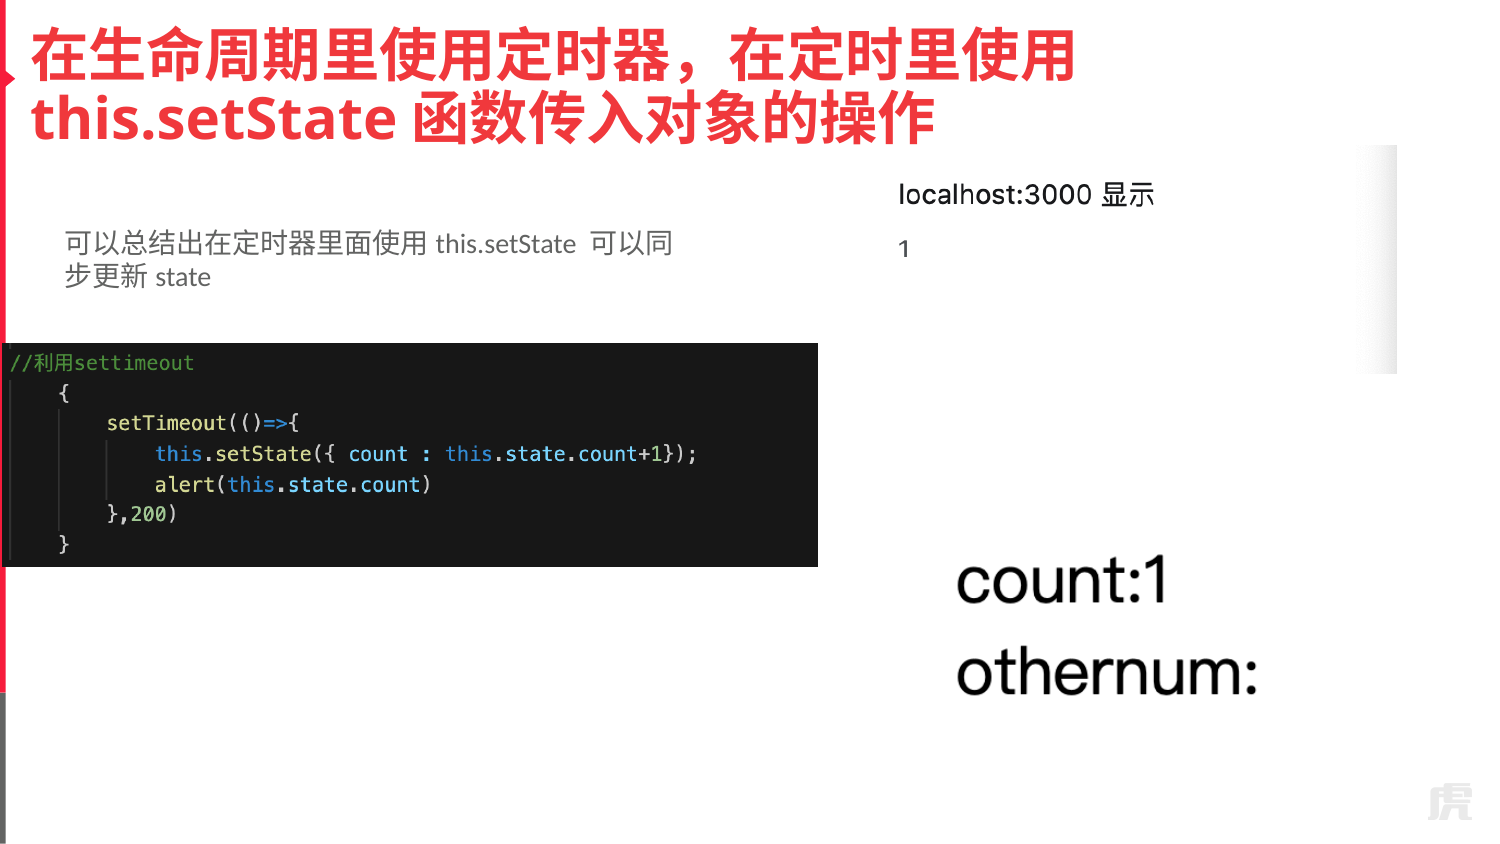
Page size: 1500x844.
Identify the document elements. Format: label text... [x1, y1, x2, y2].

picture [2, 343, 818, 567]
text_box 可以总结出在定时器里面使用this.setState 可以同步更新state [50, 217, 712, 300]
picture [1428, 783, 1472, 820]
picture [864, 480, 1374, 773]
picture [876, 145, 1397, 374]
title 在生命周期里使用定时器，在定时里使用this.setState函数传入对象的操作 [15, 1, 1417, 177]
